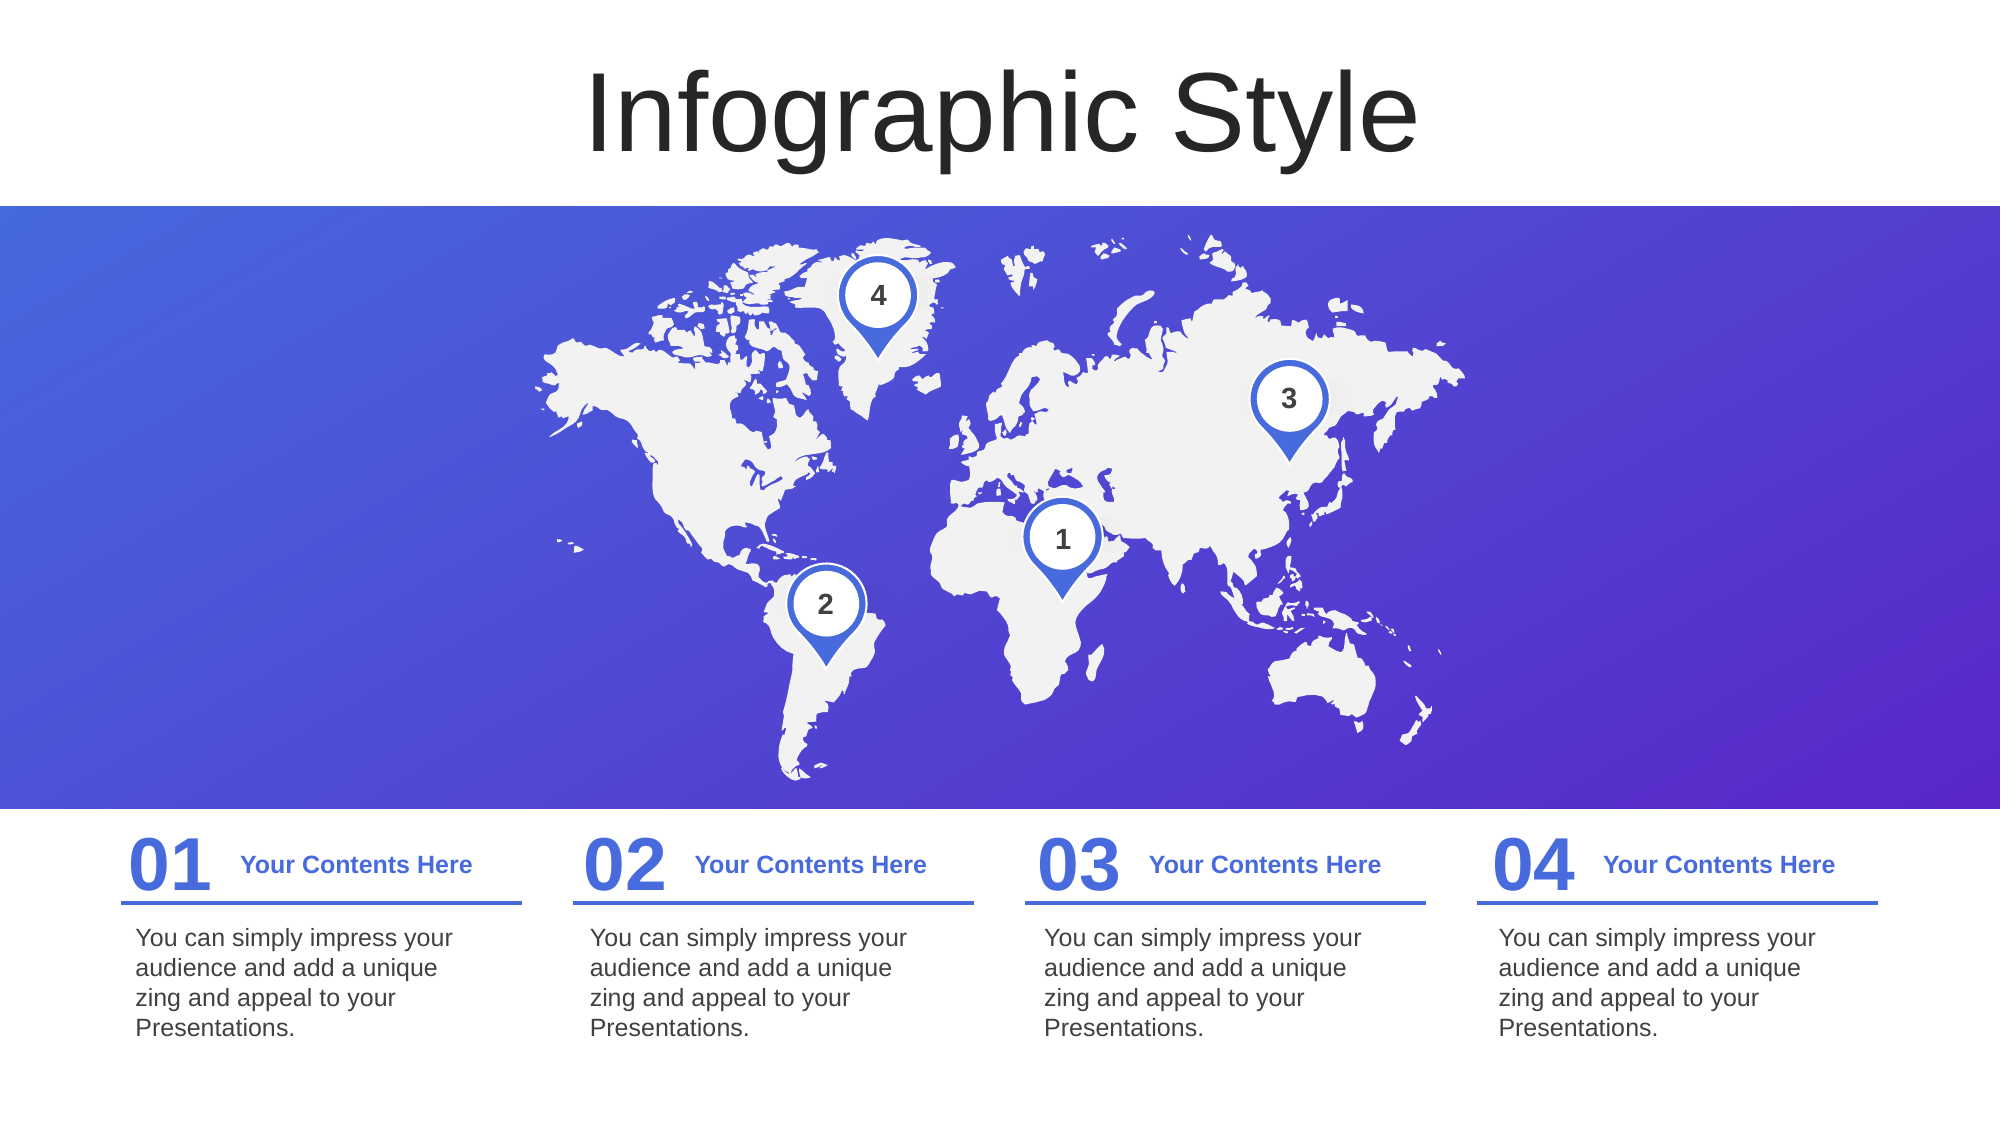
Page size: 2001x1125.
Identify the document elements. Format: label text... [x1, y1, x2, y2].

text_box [558, 808, 972, 1051]
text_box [786, 563, 867, 644]
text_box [1249, 358, 1330, 440]
text_box [0, 206, 2000, 809]
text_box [535, 234, 1465, 781]
list Infographic Style [53, 55, 1952, 175]
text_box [1022, 496, 1103, 578]
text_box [103, 808, 517, 1051]
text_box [1012, 808, 1426, 1051]
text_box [837, 254, 919, 336]
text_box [1467, 808, 1881, 1051]
